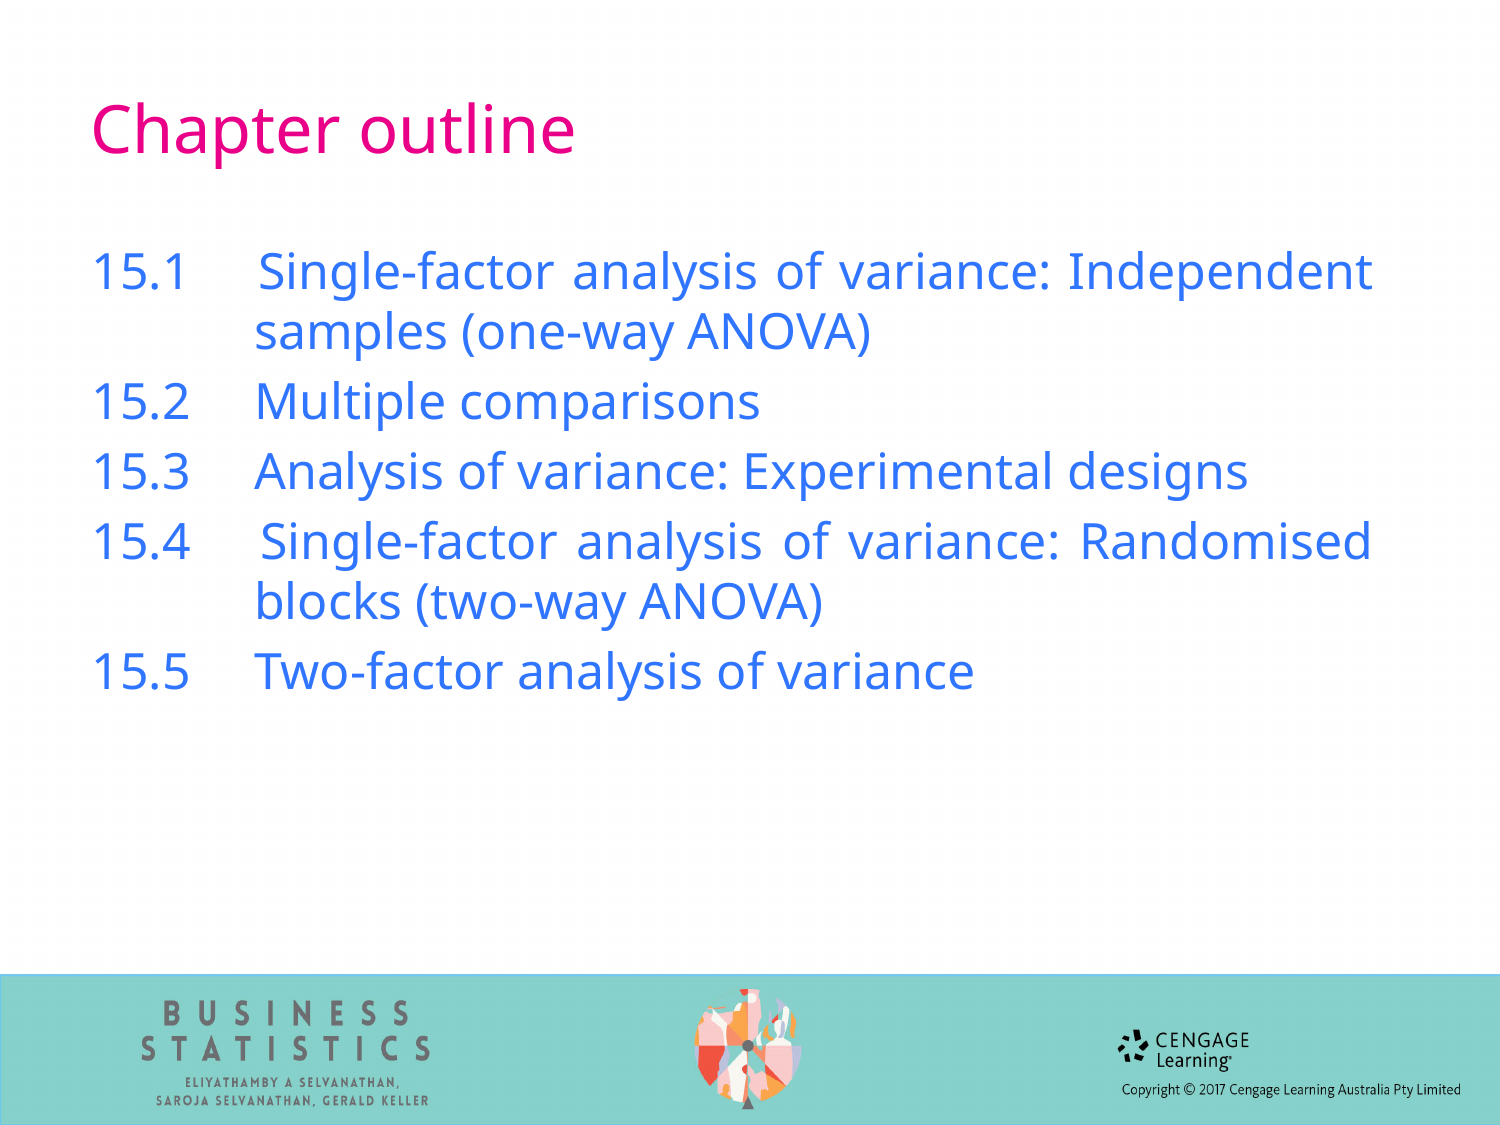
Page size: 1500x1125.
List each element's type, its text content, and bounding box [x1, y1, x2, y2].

title Chapter outline [75, 54, 1425, 200]
list 15.1 Single-factor analysis of variance: Independent samples (one-way ANOVA) 15.2 Multiple comparisons 15.3 Analysis of variance: Experimental designs 15.4 Single-factor analysis of variance: Randomised blocks (two-way ANOVA) 15.5 Two-factor analysis of variance [76, 231, 1390, 937]
picture [0, 0, 1500, 1125]
